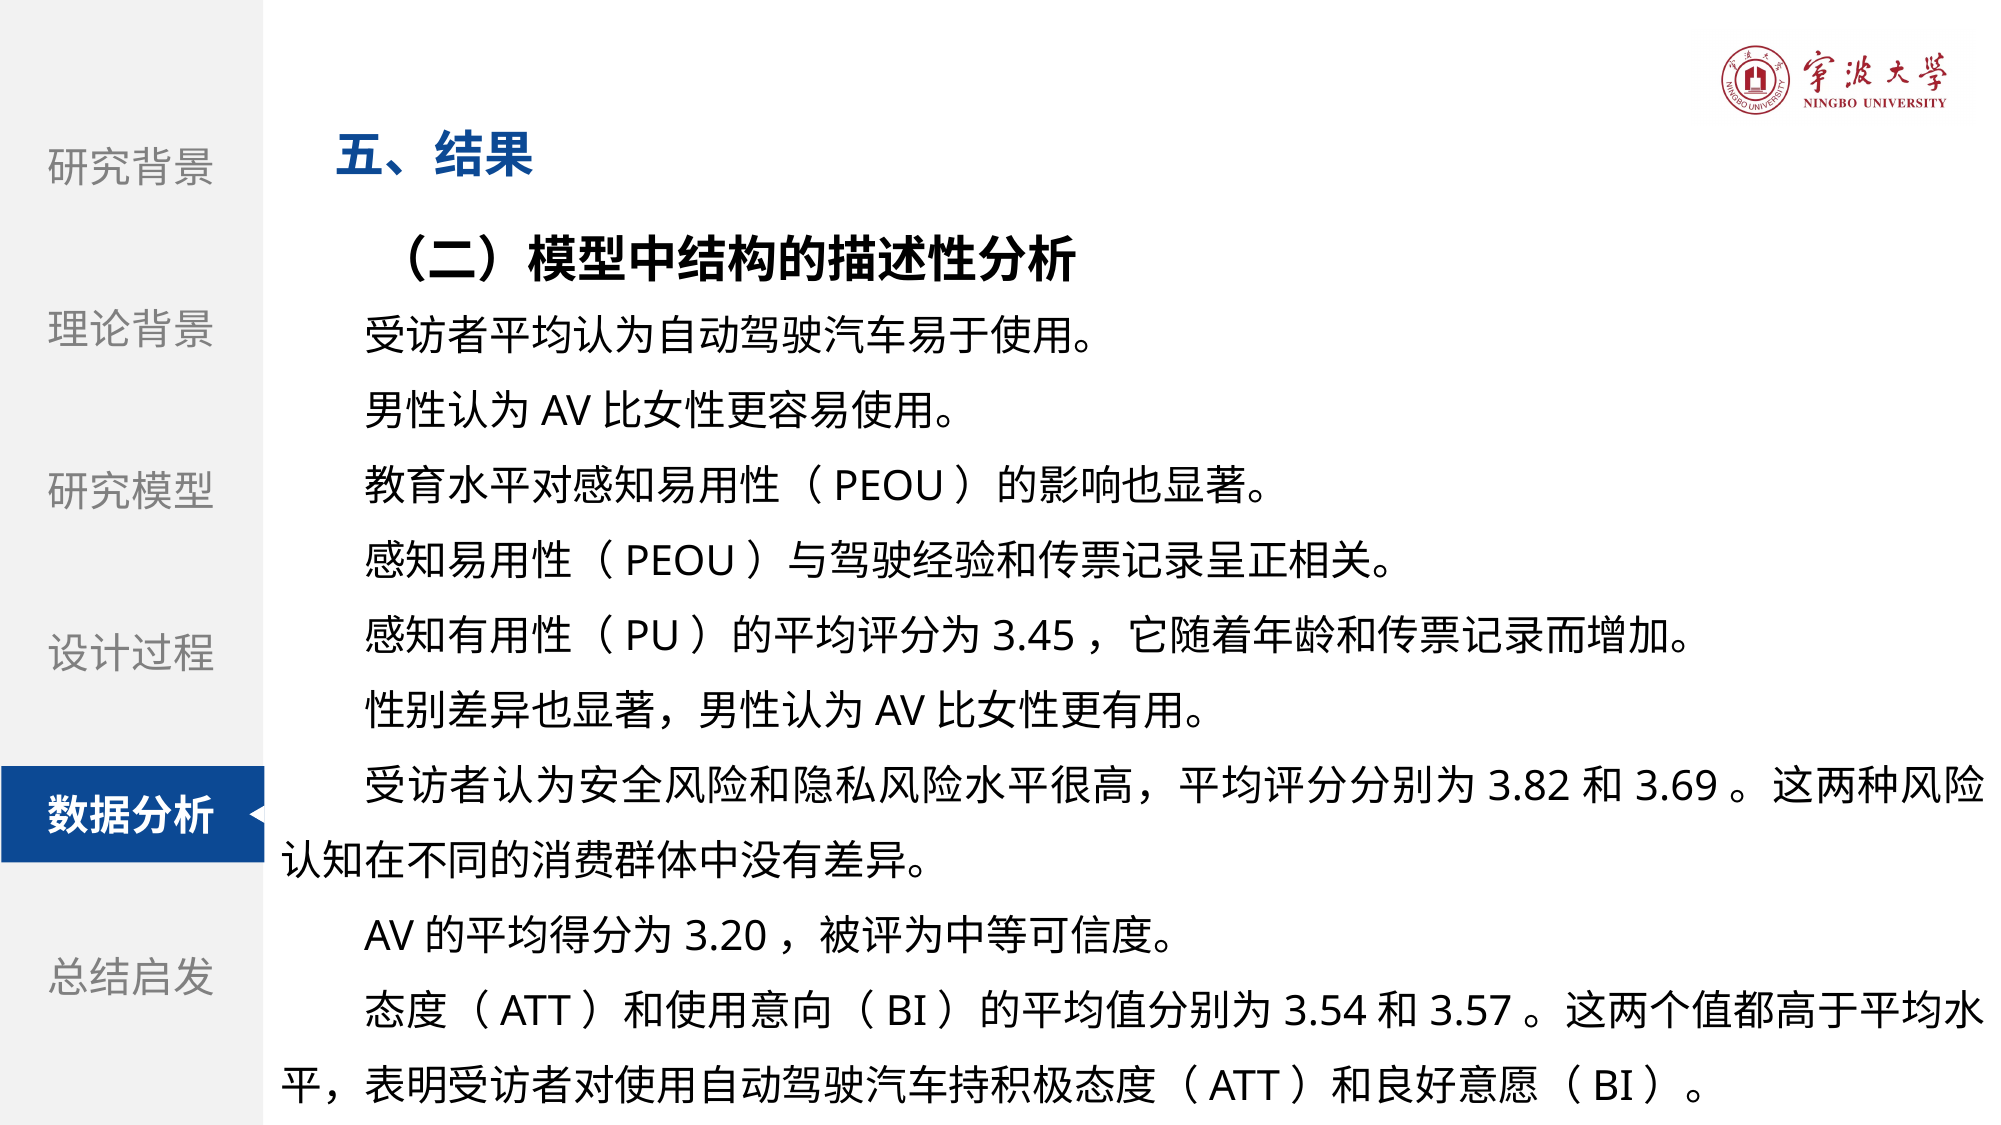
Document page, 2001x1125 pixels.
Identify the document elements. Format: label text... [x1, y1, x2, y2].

text_box 研究模型 [33, 457, 230, 523]
text_box 设计过程 [33, 619, 230, 685]
text_box 总结启发 [33, 943, 230, 1009]
text_box 受访者平均认为自动驾驶汽车易于使用。 男性认为AV比女性更容易使用。 教育水平对感知易用性（PEOU）的影响也显著。 感知易用性（PEOU）与驾驶经验和传票记录呈正相关。 感知有用性（PU）的平均评分为3.45，它随着年龄和传票记录而增加。 性别差异也显著，男性认为AV比女性更有用。 受访者认为安全风险和隐私风险水平很高，平均评分分别为3.82和3.69。这两种风险认知在不同的消费群体中没有差异。 AV的平均得分为3.20，被评为中等可信度。 态度（ATT）和使用意向（BI）的平均值分别为3.54和3.57。这两个值都高于平均水平，表明受访者对使用自动驾驶汽车持积极态度（ATT）和良好意愿（BI）。 [265, 276, 2000, 1125]
text_box 理论背景 [33, 295, 230, 361]
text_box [1, 766, 265, 863]
text_box 研究背景 [33, 133, 230, 199]
text_box （二）模型中结构的描述性分析 [262, 189, 1999, 296]
text_box 五、结果 [319, 114, 550, 189]
picture [1691, 29, 1976, 126]
